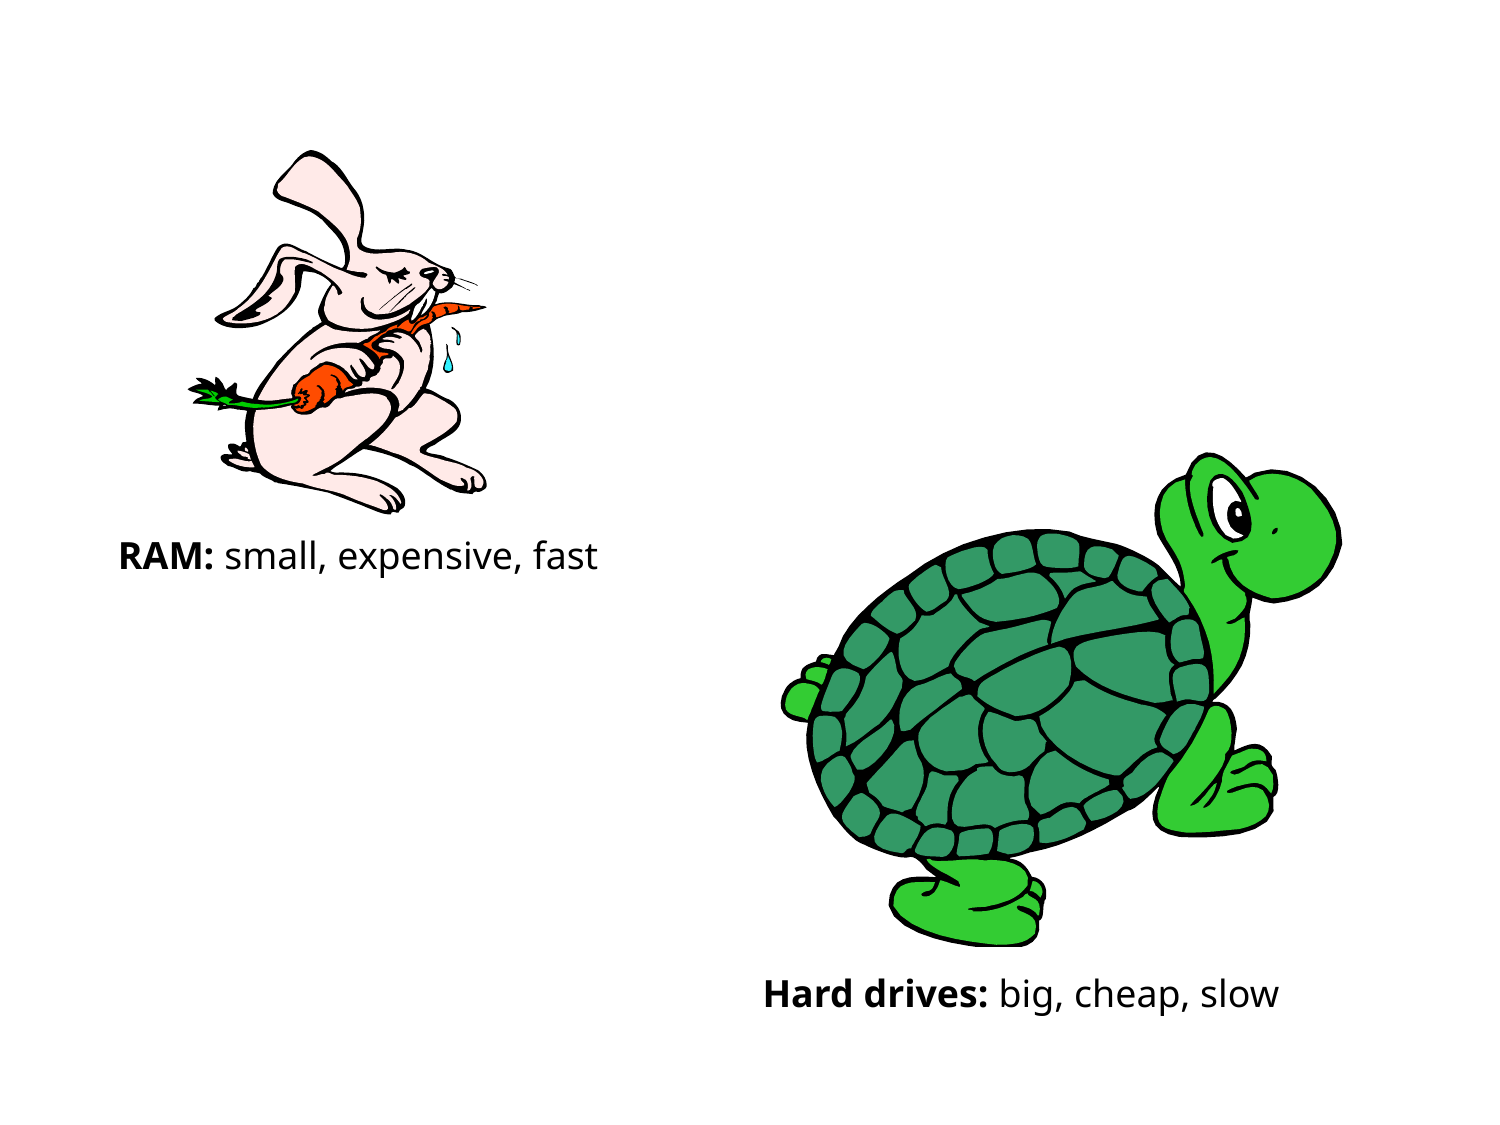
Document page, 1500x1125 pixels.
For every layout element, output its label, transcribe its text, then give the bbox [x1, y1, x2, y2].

text_box Hard drives: big, cheap, slow [747, 962, 1295, 1023]
text_box RAM: small, expensive, fast [103, 524, 614, 585]
picture [774, 424, 1357, 948]
picture [187, 149, 488, 515]
